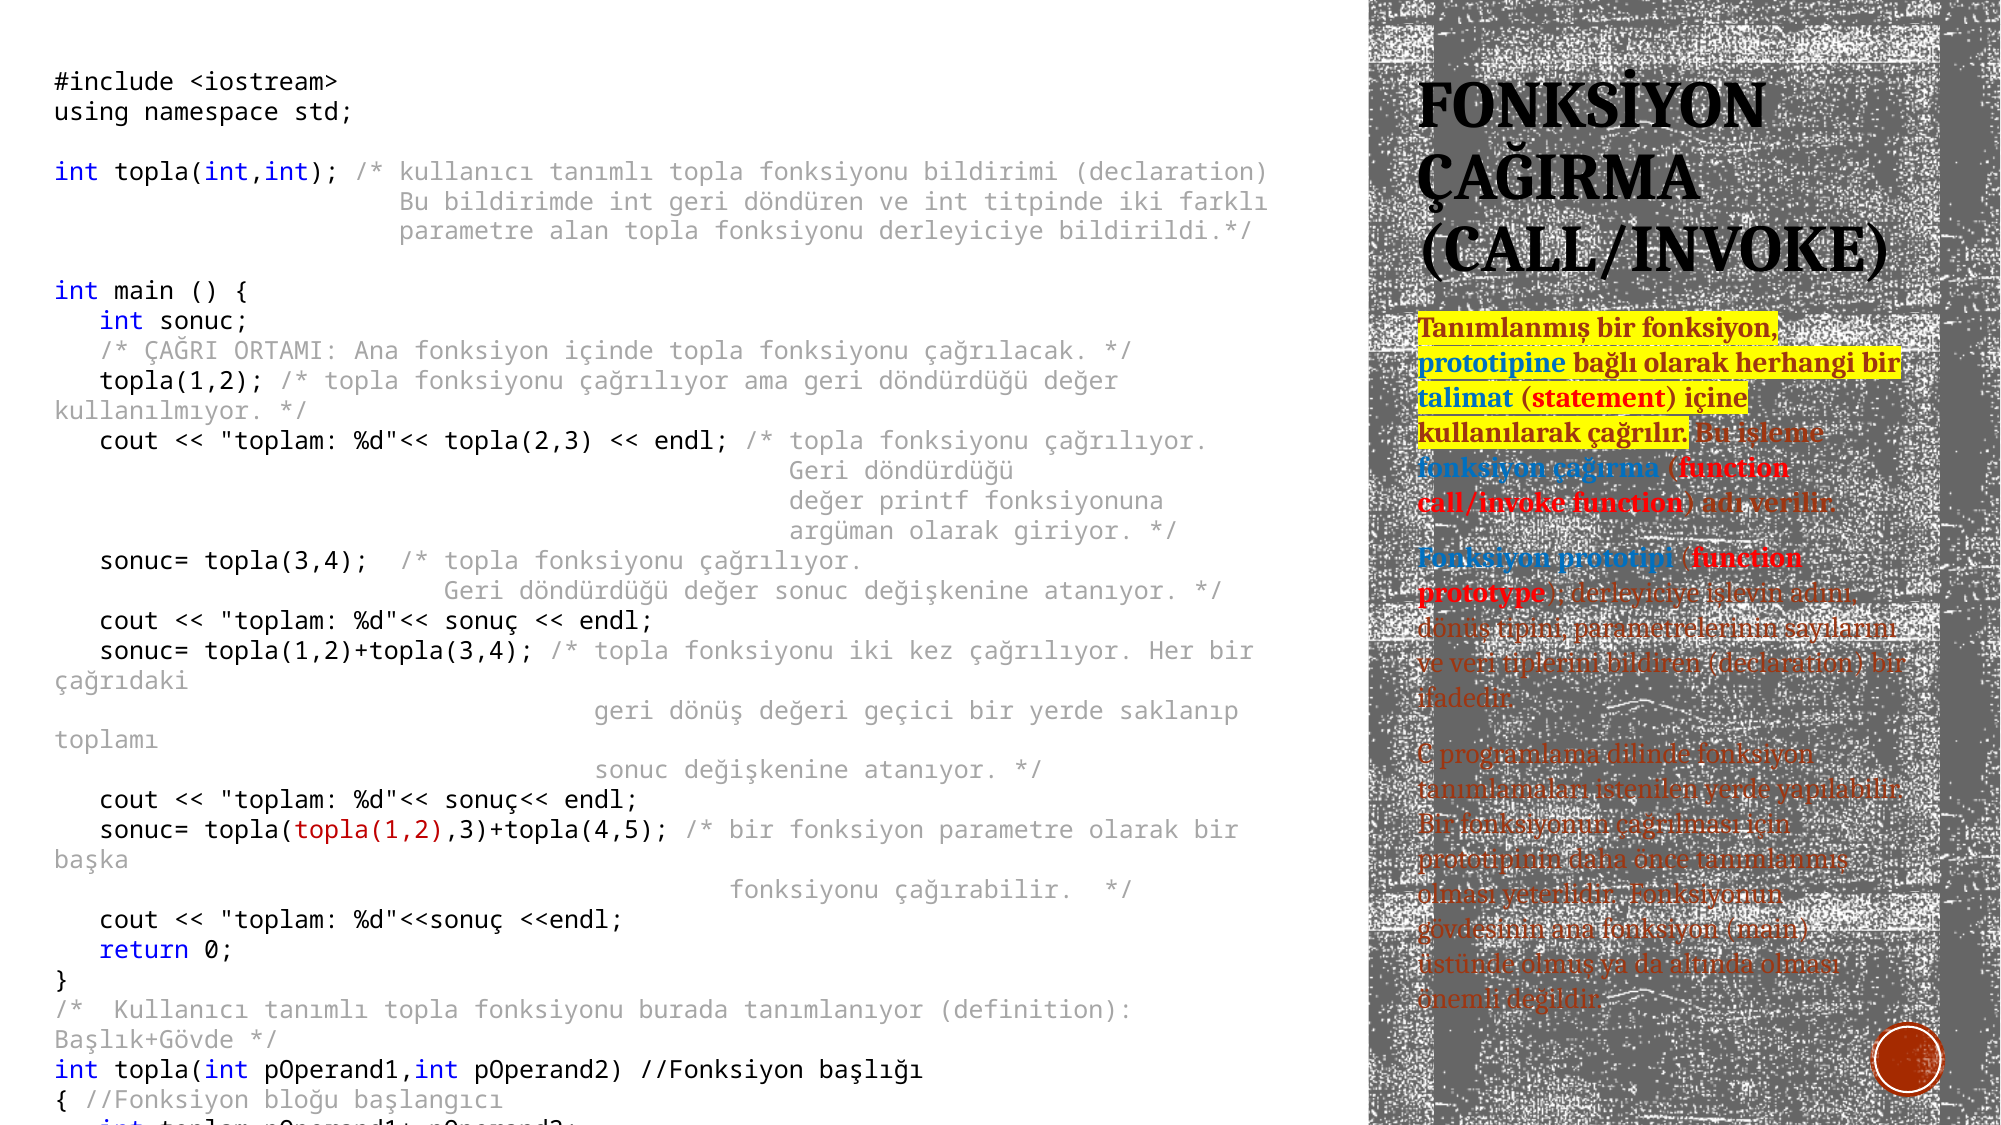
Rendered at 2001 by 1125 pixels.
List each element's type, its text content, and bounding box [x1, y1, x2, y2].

list #include <iostream> using namespace std; int topla(int,int); /* kullanıcı tanımlı topla fonksiyonu bildirimi (declaration) Bu bildirimde int geri döndüren ve int titpinde iki farklı parametre alan topla fonksiyonu derleyiciye bildirildi.*/ int main () { int sonuc; /* ÇAĞRI ORTAMI: Ana fonksiyon içinde topla fonksiyonu çağrılacak. */ topla(1,2); /* topla fonksiyonu çağrılıyor ama geri döndürdüğü değer kullanılmıyor. */ cout << "toplam: %d"<< topla(2,3) << endl; /* topla fonksiyonu çağrılıyor. Geri döndürdüğü değer printf fonksiyonuna argüman olarak giriyor. */ sonuc= topla(3,4); /* topla fonksiyonu çağrılıyor. Geri döndürdüğü değer sonuc değişkenine atanıyor. */ cout << "toplam: %d"<< sonuç << endl; sonuc= topla(1,2)+topla(3,4); /* topla fonksiyonu iki kez çağrılıyor. Her bir çağrıdaki geri dönüş değeri geçici bir yerde saklanıp toplamı sonuc değişkenine atanıyor. */ cout << "toplam: %d"<< sonuç<< endl; sonuc= topla(topla(1,2),3)+topla(4,5); /* bir fonksiyon parametre olarak bir başka fonksiyonu çağırabilir. */ cout << "toplam: %d"<<sonuç <<endl; return 0; } /* Kullanıcı tanımlı topla fonksiyonu burada tanımlanıyor (definition): Başlık+Gövde */ int topla(int pOperand1,int pOperand2) //Fonksiyon başlığı { //Fonksiyon bloğu başlangıcı int toplam=pOperand1+ pOperand2; return pOperand1+ pOperand2; } //Fonksiyon bloğu bitişi [39, 57, 1324, 1014]
list Tanımlanmış bir fonksiyon, prototipine bağlı olarak herhangi bir talimat (statement) içine kullanılarak çağrılır. Bu işleme fonksiyon çağırma (function call/invoke function) adı verilir. Fonksiyon prototipi (function prototype); derleyiciye işlevin adını, dönüş tipini, parametrelerinin sayılarını ve veri tiplerini bildiren (declaration) bir ifadedir. C programlama dilinde fonksiyon tanımlamaları istenilen yerde yapılabilir. Bir fonksiyonun çağrılması için prototipinin daha önce tanımlanmış olması yeterlidir. Fonksiyonun gövdesinin ana fonksiyon (main) üstünde olmuş ya da altında olması önemli değildir. [1402, 300, 1928, 1014]
title Fonksiyon ÇAĞIRMA (CALL/INVOKE) [1402, 57, 1928, 294]
